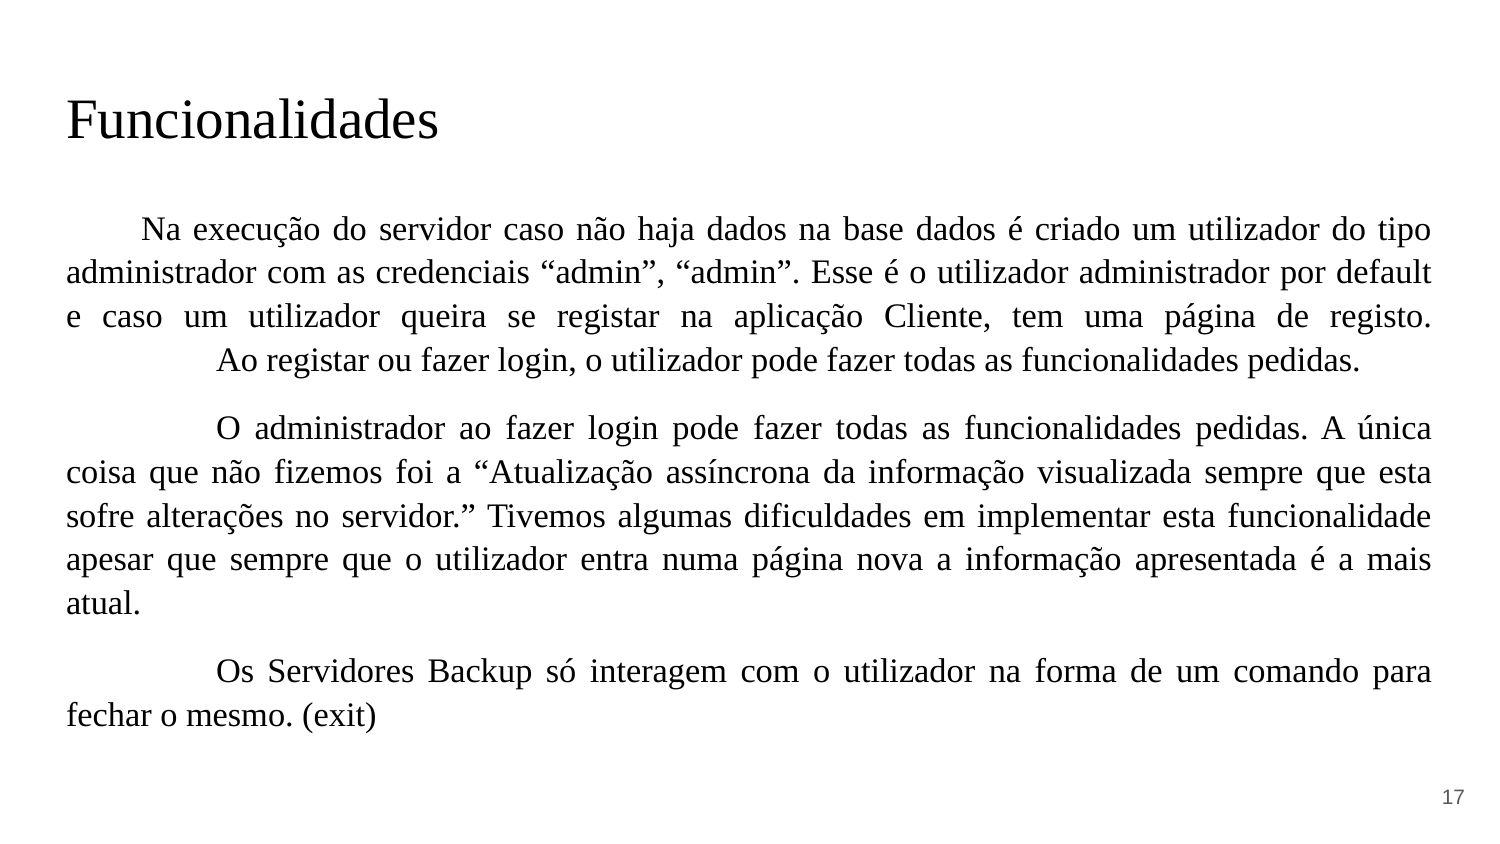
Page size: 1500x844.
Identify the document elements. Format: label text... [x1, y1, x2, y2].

slide_number ‹#› [1389, 764, 1480, 830]
title Funcionalidades [51, 72, 1449, 167]
list Na execução do servidor caso não haja dados na base dados é criado um utilizador do tipo administrador com as credenciais “admin”, “admin”. Esse é o utilizador administrador por default e caso um utilizador queira se registar na aplicação Cliente, tem uma página de registo. Ao registar ou fazer login, o utilizador pode fazer todas as funcionalidades pedidas. O administrador ao fazer login pode fazer todas as funcionalidades pedidas. A única coisa que não fizemos foi a “Atualização assíncrona da informação visualizada sempre que esta sofre alterações no servidor.” Tivemos algumas dificuldades em implementar esta funcionalidade apesar que sempre que o utilizador entra numa página nova a informação apresentada é a mais atual. Os Servidores Backup só interagem com o utilizador na forma de um comando para fechar o mesmo. (exit) [51, 189, 1449, 750]
